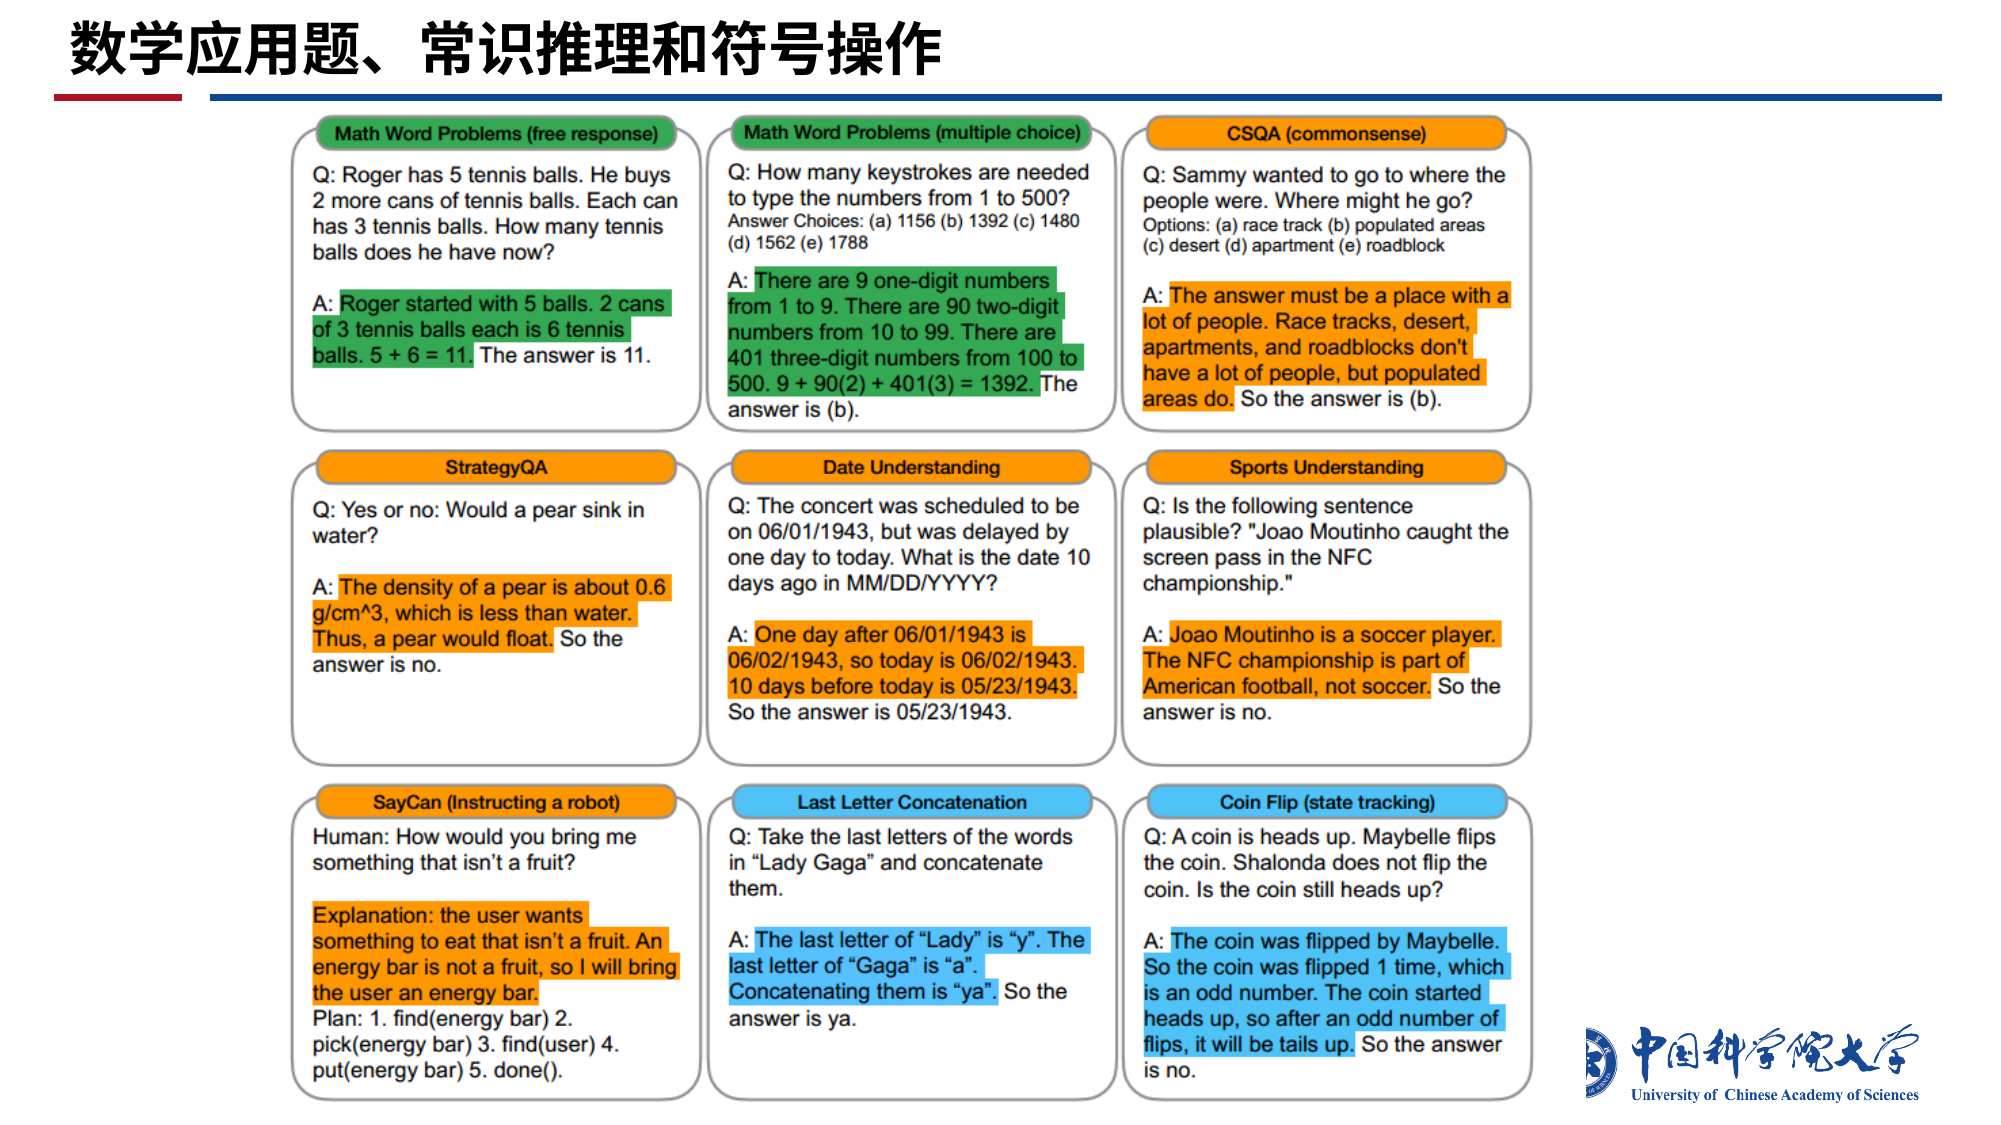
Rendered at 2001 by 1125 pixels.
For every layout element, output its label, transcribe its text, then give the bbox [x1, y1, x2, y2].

picture [249, 101, 1919, 1125]
title 数学应用题、常识推理和符号操作 [54, 0, 1942, 90]
